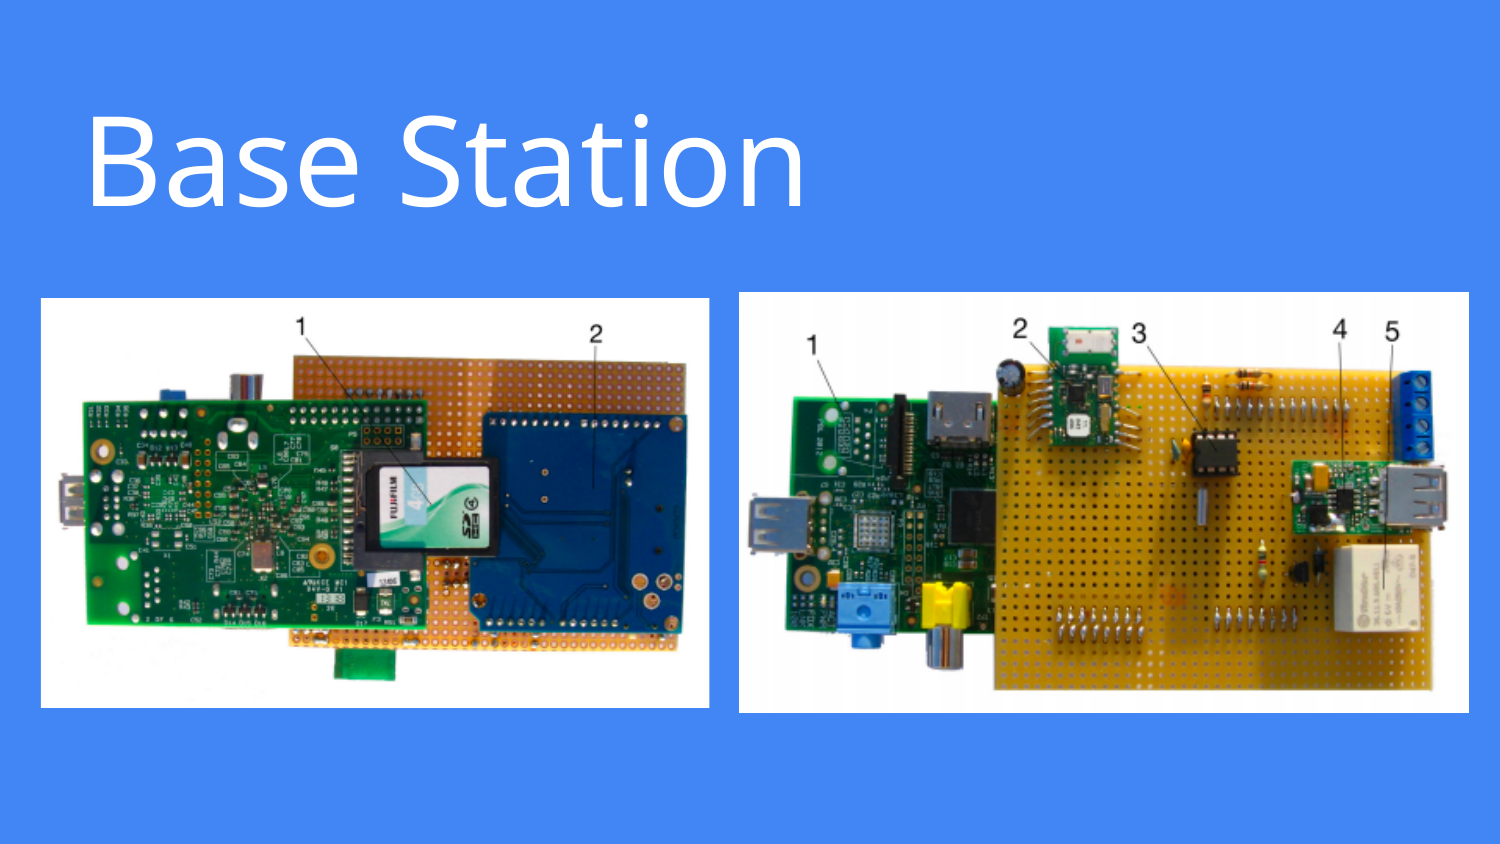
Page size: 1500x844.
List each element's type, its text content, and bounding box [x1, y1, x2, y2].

picture [40, 298, 710, 708]
picture [738, 292, 1470, 714]
title Base Station [66, 52, 1089, 262]
